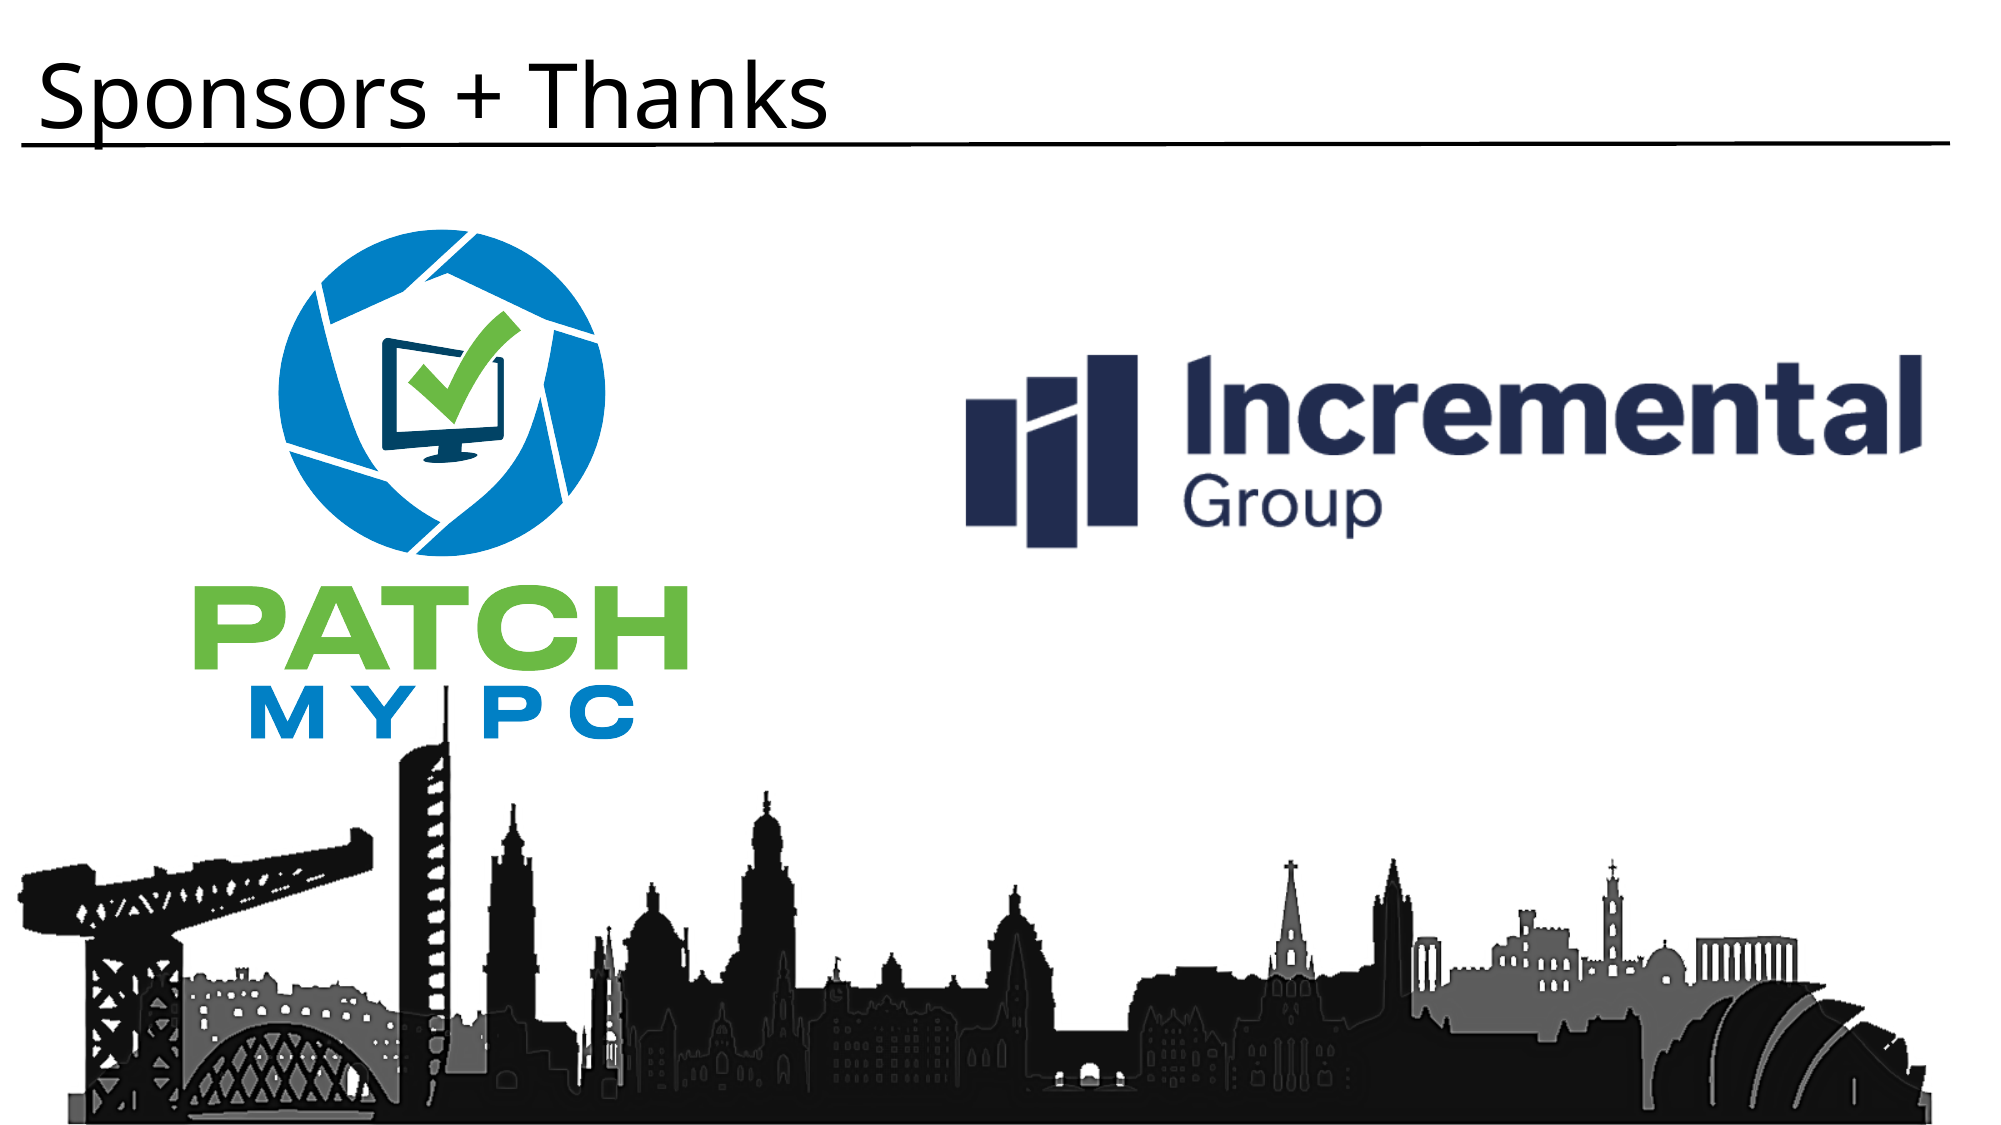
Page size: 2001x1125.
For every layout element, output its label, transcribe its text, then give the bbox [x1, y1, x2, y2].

picture [0, 143, 2000, 1125]
picture [951, 340, 1936, 563]
title Sponsors + Thanks [0, 0, 869, 155]
